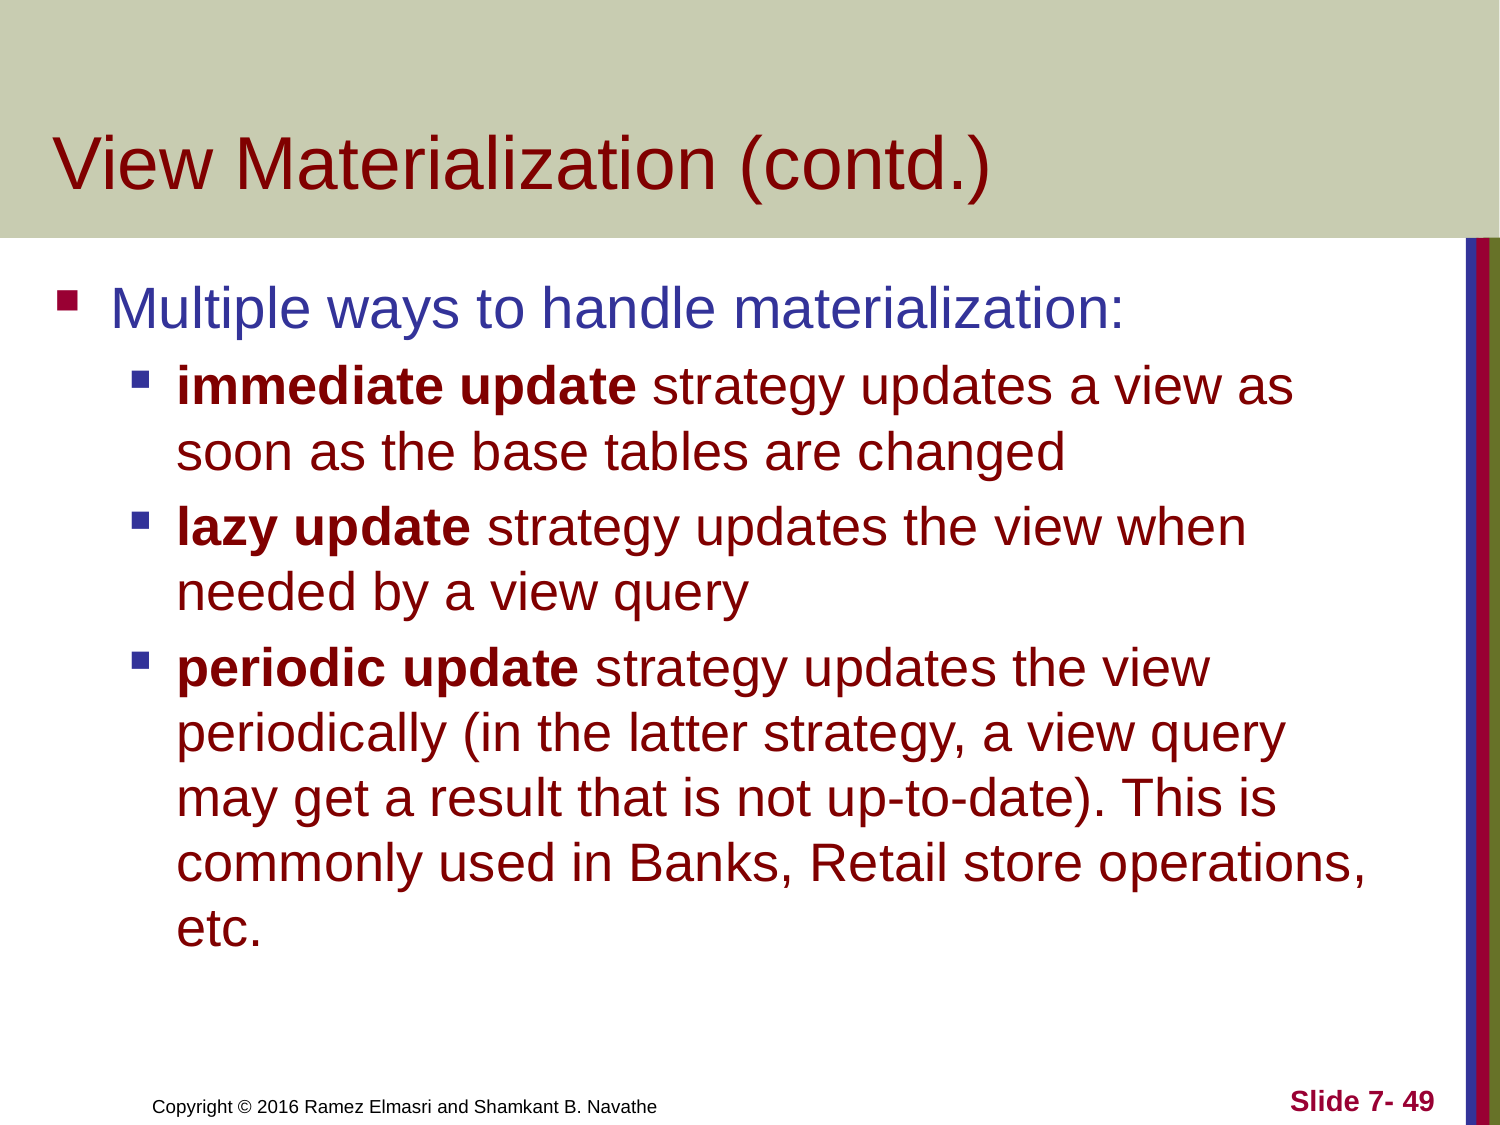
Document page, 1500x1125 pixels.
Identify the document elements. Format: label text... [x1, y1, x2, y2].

list Multiple ways to handle materialization: immediate update strategy updates a view as soon as the base tables are changed lazy update strategy updates the view when needed by a view query periodic update strategy updates the view periodically (in the latter strategy, a view query may get a result that is not up-to-date). This is commonly used in Banks, Retail store operations, etc. [39, 262, 1400, 1013]
slide_number Slide 7- 49 [1137, 1049, 1451, 1125]
title View Materialization (contd.) [37, 49, 1317, 213]
